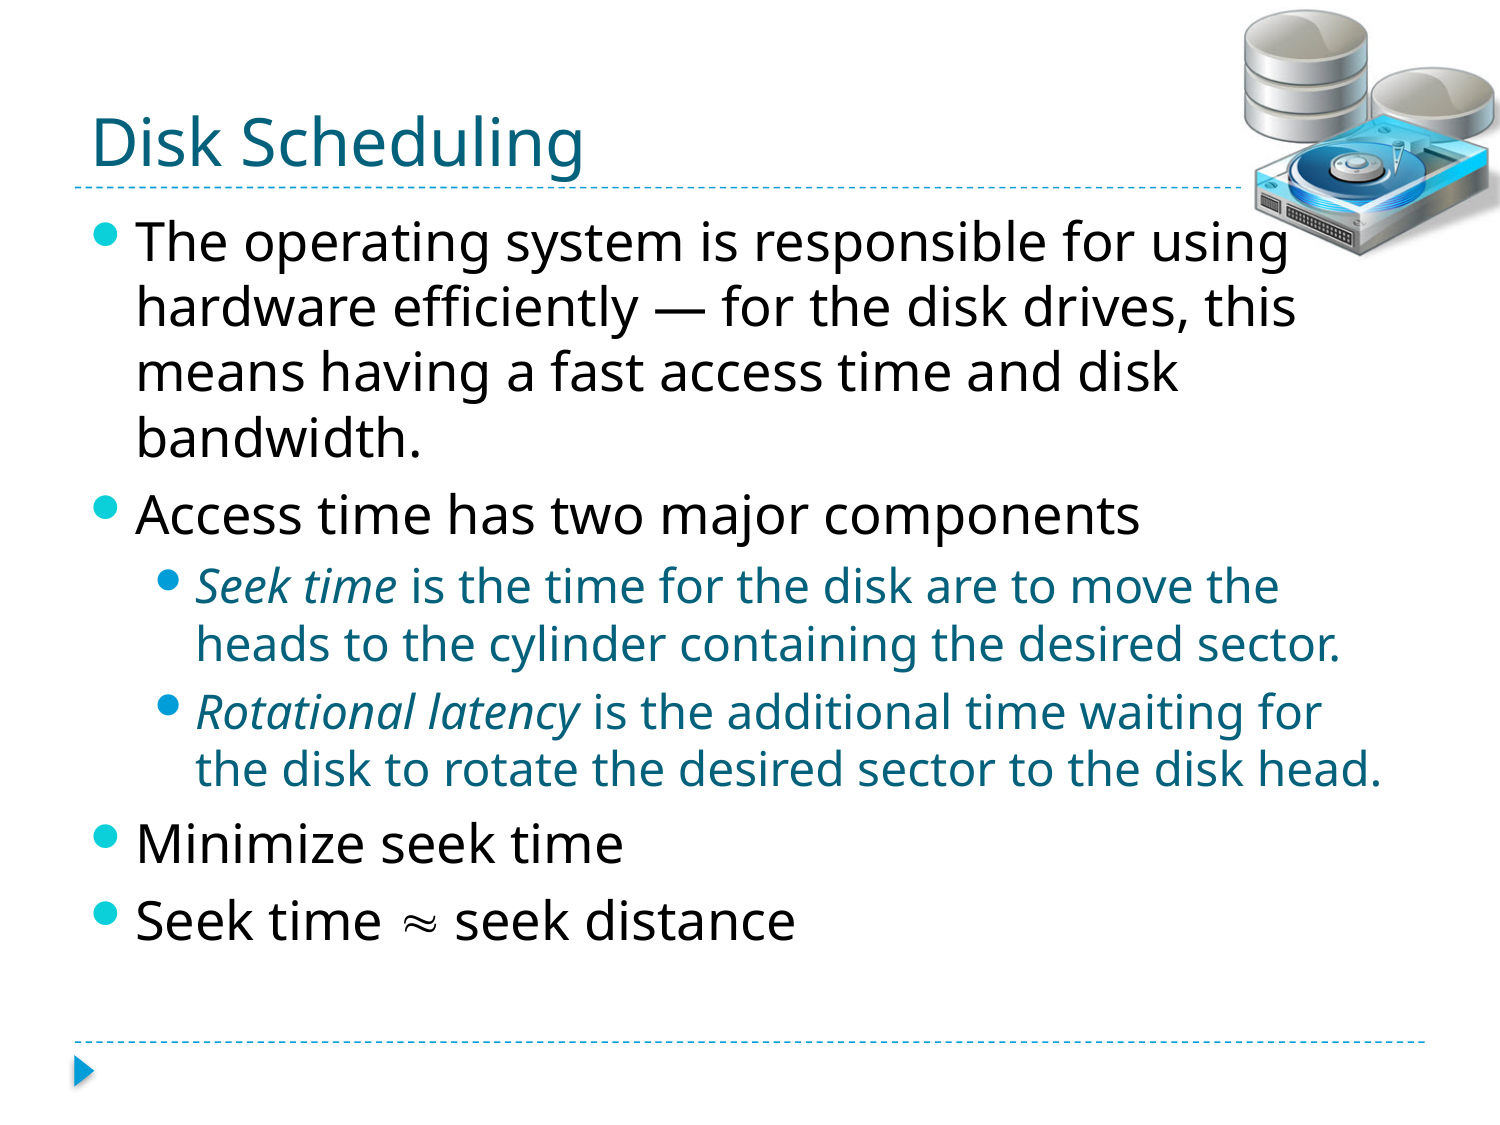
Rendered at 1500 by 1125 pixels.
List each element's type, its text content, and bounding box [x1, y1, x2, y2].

picture [1241, 188, 1409, 199]
list The operating system is responsible for using hardware efficiently — for the disk drives, this means having a fast access time and disk bandwidth. Access time has two major components Seek time is the time for the disk are to move the heads to the cylinder containing the desired sector. Rotational latency is the additional time waiting for the disk to rotate the desired sector to the disk head. Minimize seek time Seek time  seek distance [74, 199, 1426, 1011]
picture [1241, 0, 1500, 262]
title Disk Scheduling [74, 24, 1426, 188]
